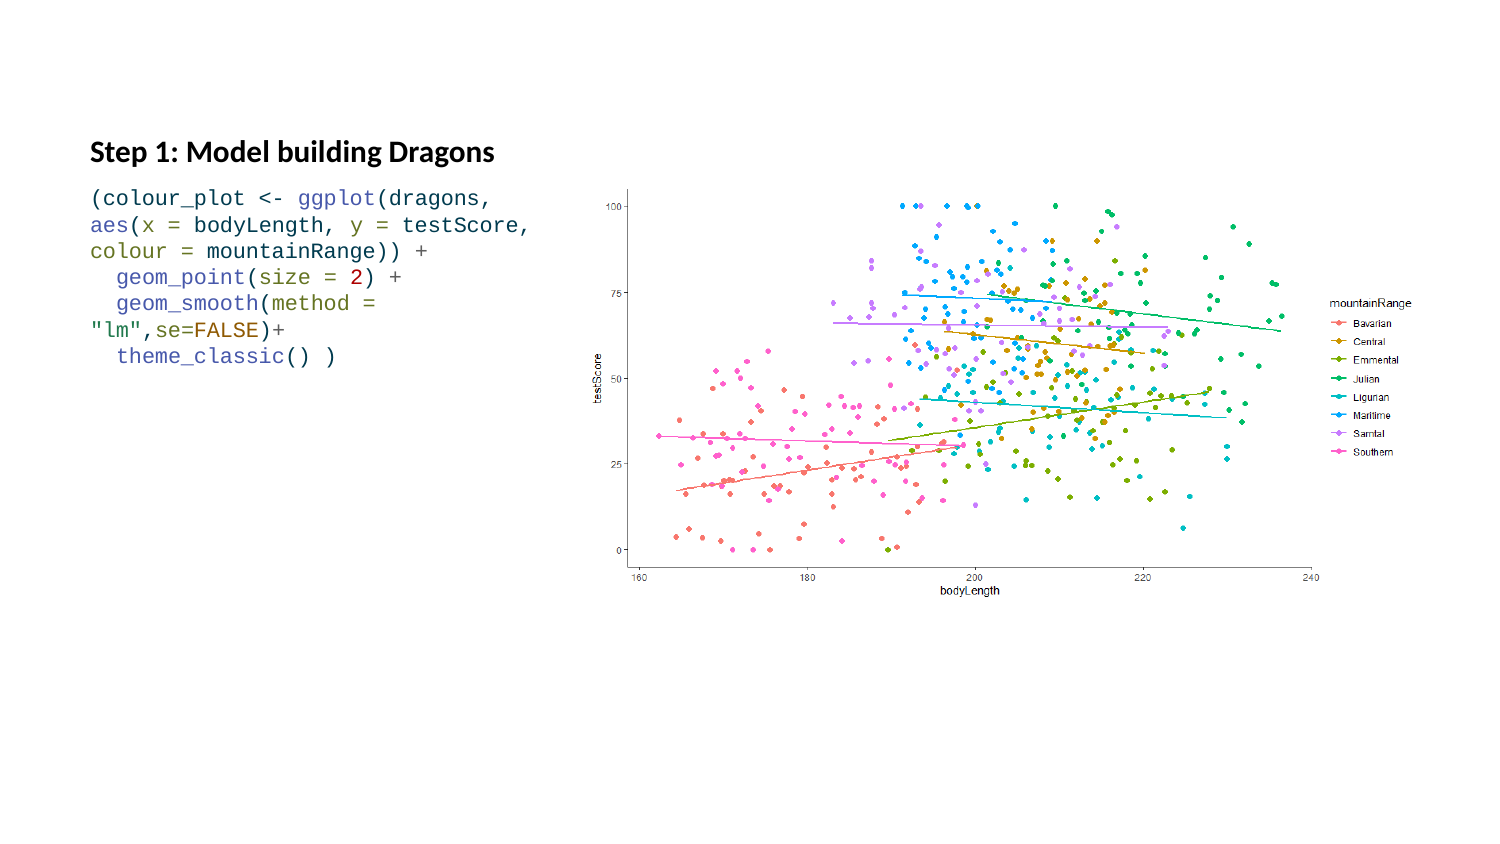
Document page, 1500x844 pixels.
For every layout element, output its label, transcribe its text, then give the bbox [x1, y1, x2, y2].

picture [585, 183, 1424, 603]
title Step 1: Model building Dragons [75, 33, 569, 176]
list (colour_plot <- ggplot(dragons, aes(x = bodyLength, y = testScore, colour = mountainRange)) + geom_point(size = 2) + geom_smooth(method = "lm",se=FALSE)+ theme_classic() ) [75, 176, 569, 754]
